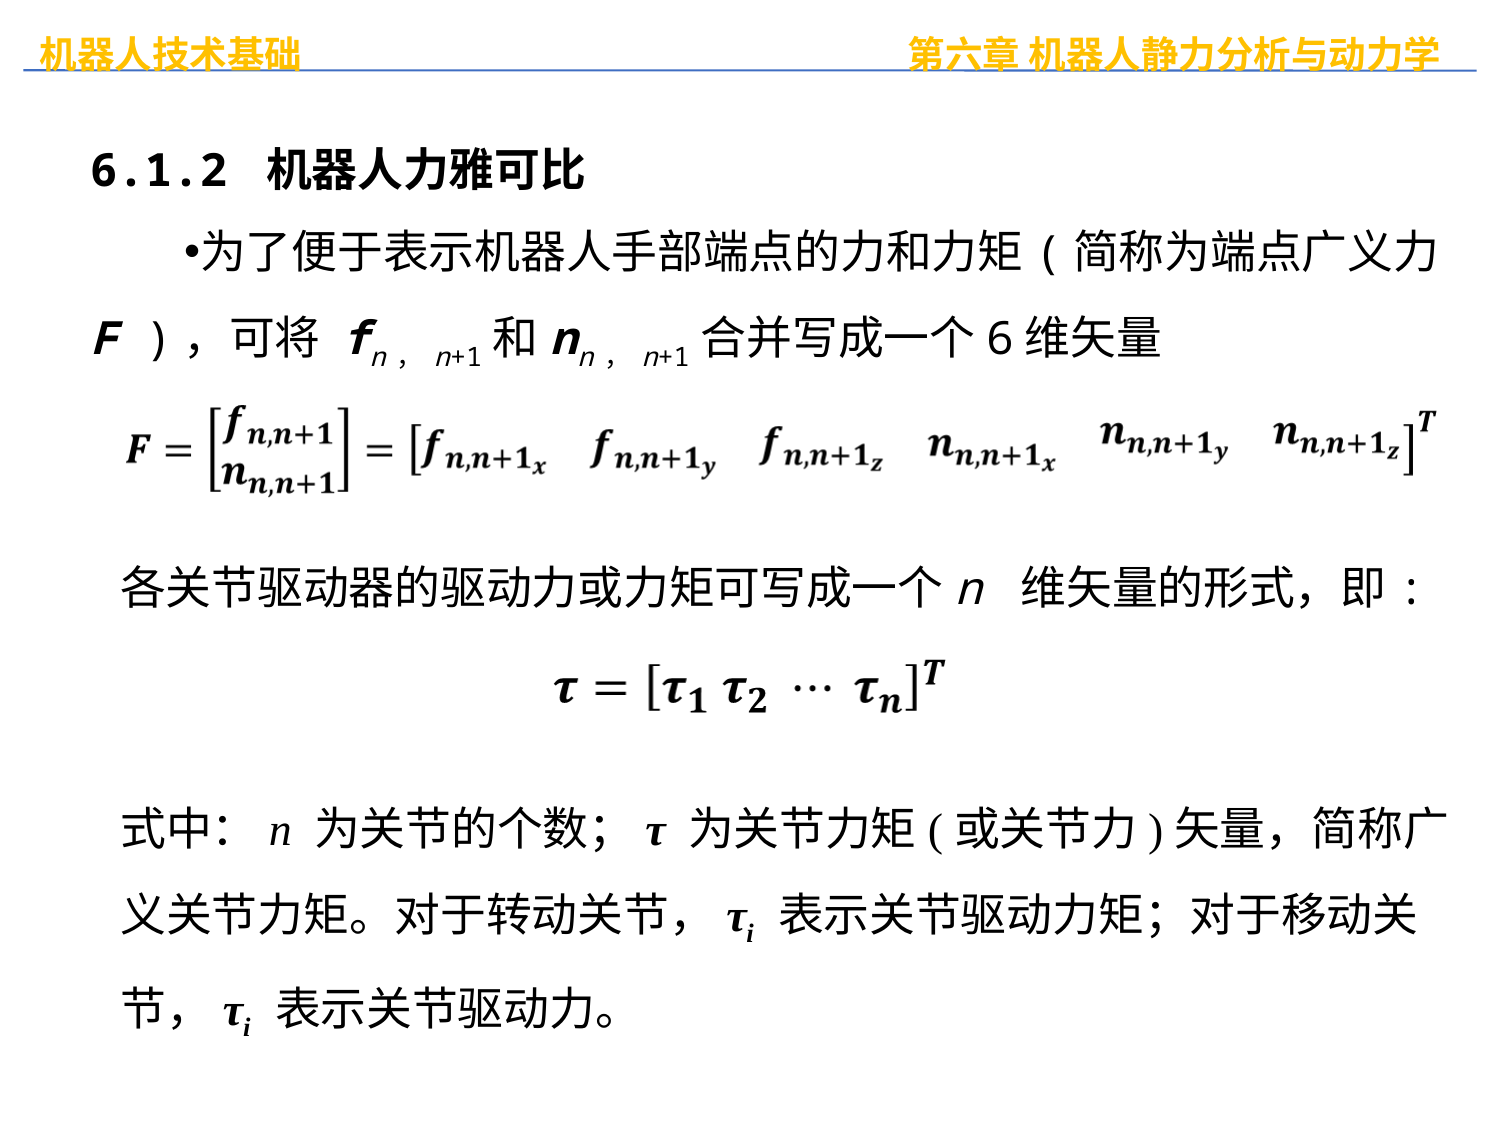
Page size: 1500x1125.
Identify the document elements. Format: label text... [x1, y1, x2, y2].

text_box [544, 654, 956, 716]
list 6.1.2 机器人力雅可比 为了便于表示机器人手部端点的力和力矩(简称为端点广义力F )，可将 fn，n+1和nn，n+1合并写成一个6维矢量 [46, 105, 1466, 399]
text_box 各关节驱动器的驱动力或力矩可写成一个n 维矢量的形式，即: [105, 551, 1442, 621]
text_box [101, 279, 1461, 518]
text_box 式中：n 为关节的个数；τ 为关节力矩(或关节力)矢量，简称广义关节力矩。对于转动关节，τi 表示关节驱动力矩；对于移动关节，τi 表示关节驱动力。 [105, 764, 1466, 1049]
